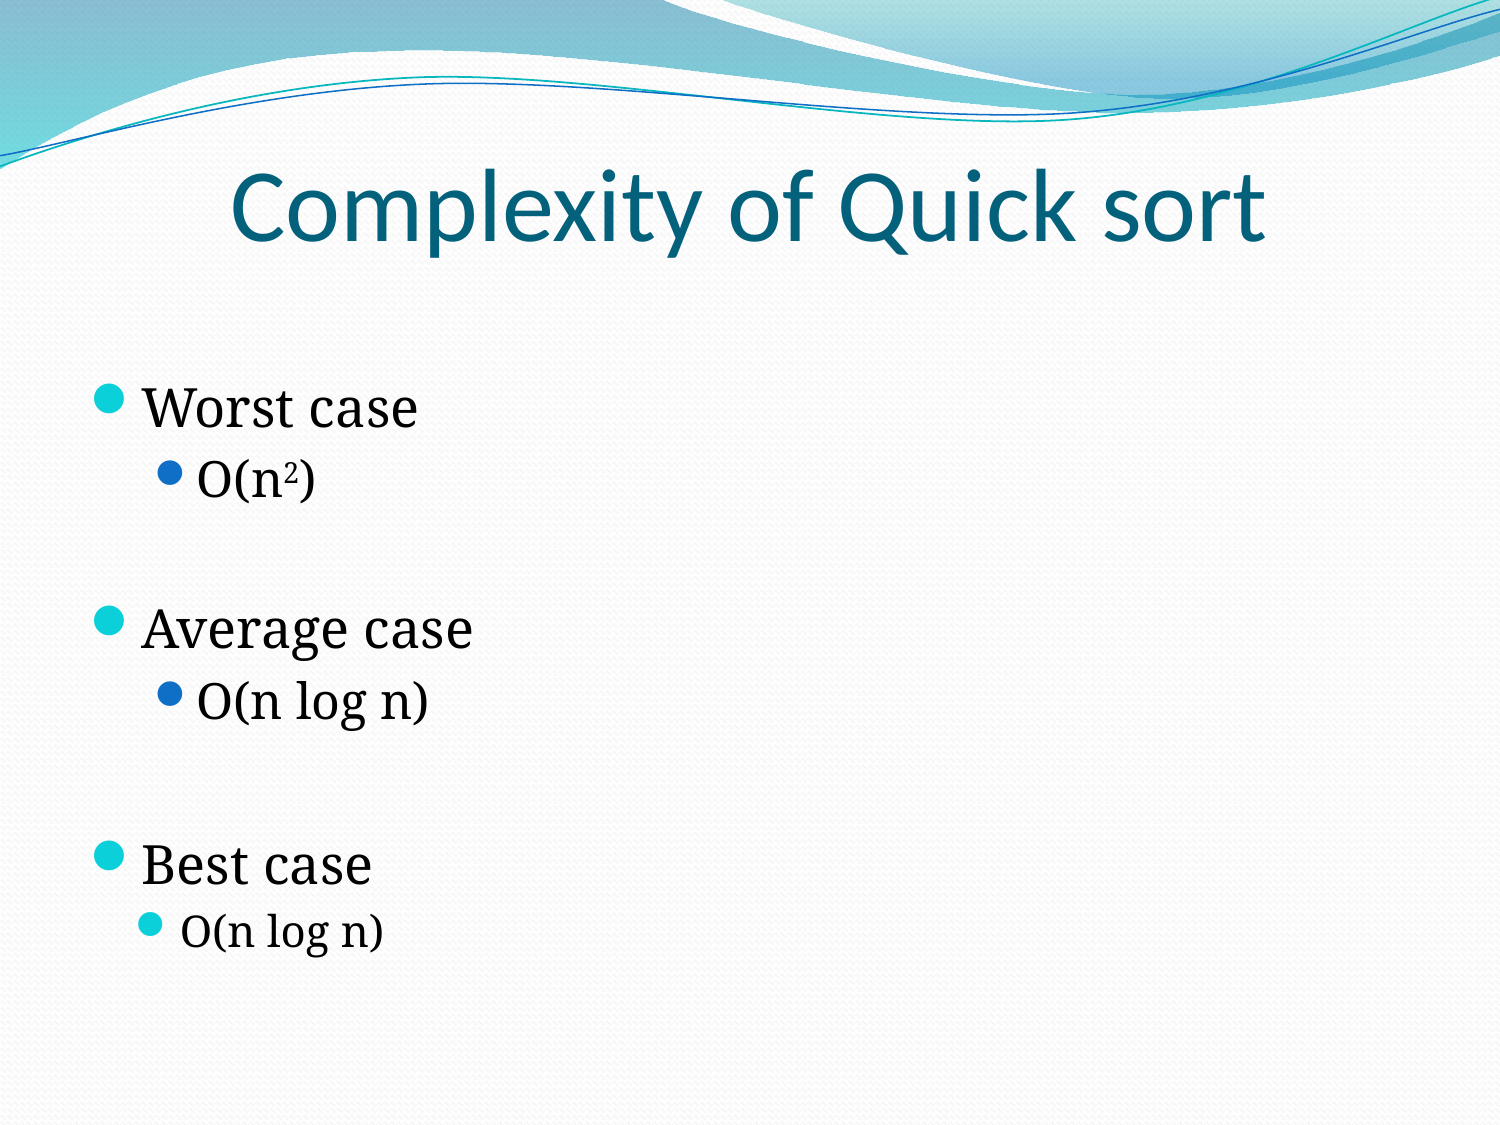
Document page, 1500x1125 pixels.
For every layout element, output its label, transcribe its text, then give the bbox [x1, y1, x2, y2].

title Complexity of Quick sort [75, 87, 1425, 263]
list Worst case O(n2) Average case O(n log n) Best case O(n log n) [75, 365, 1425, 1038]
